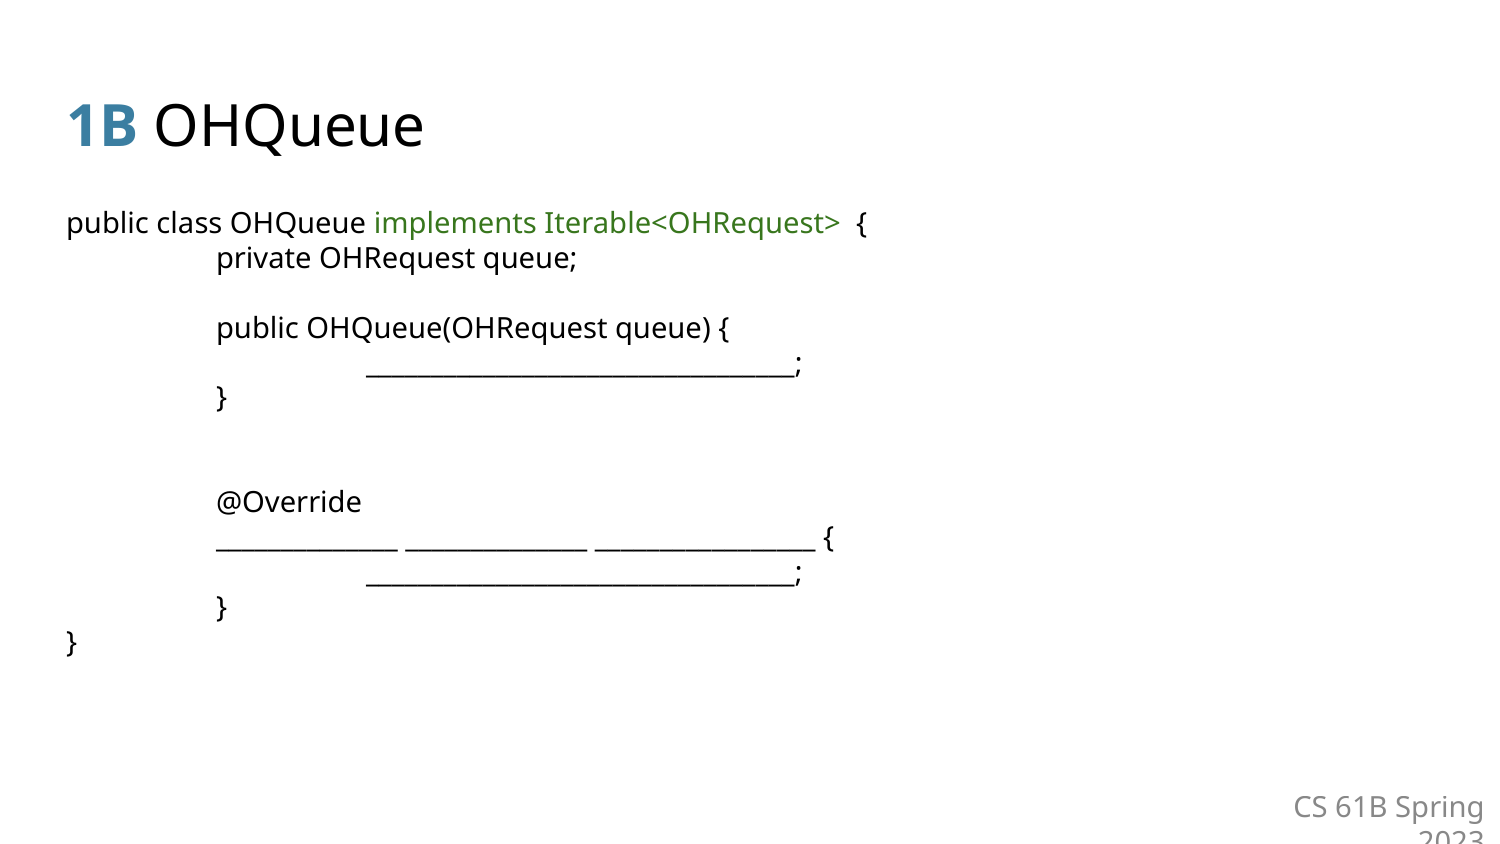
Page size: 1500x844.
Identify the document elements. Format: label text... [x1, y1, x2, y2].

title 1B OHQueue [51, 72, 1449, 167]
list public class OHQueue implements Iterable<OHRequest> { private OHRequest queue; public OHQueue(OHRequest queue) { _________________________________; } @Override ______________ ______________ _________________ { _________________________________; } } } [51, 189, 1258, 750]
